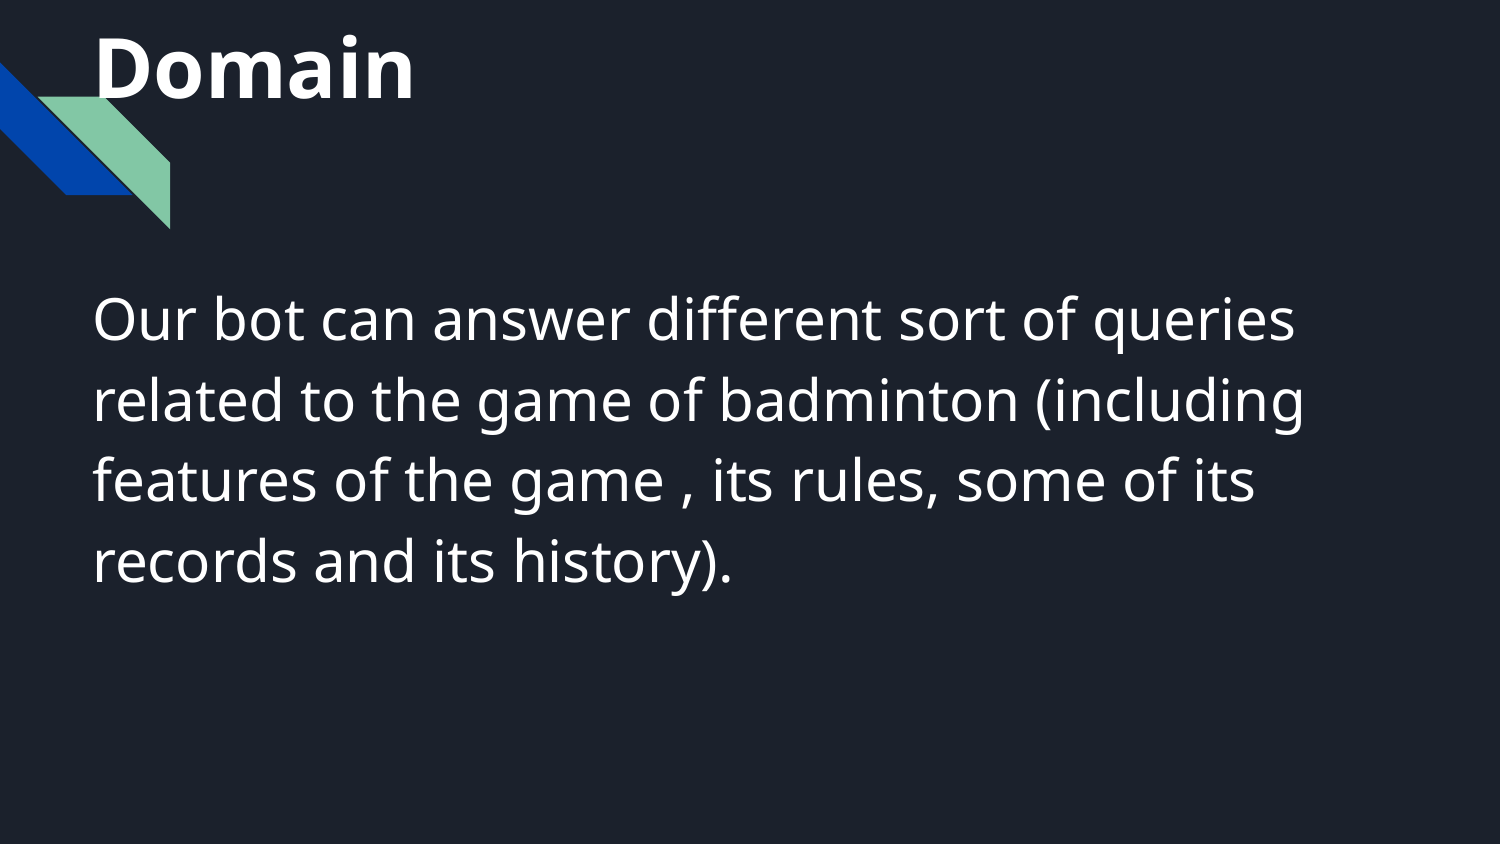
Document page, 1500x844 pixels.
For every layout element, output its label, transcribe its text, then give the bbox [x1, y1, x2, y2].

title Domain [77, 0, 1232, 150]
list Our bot can answer different sort of queries related to the game of badminton (including features of the game , its rules, some of its records and its history). [77, 257, 1368, 735]
